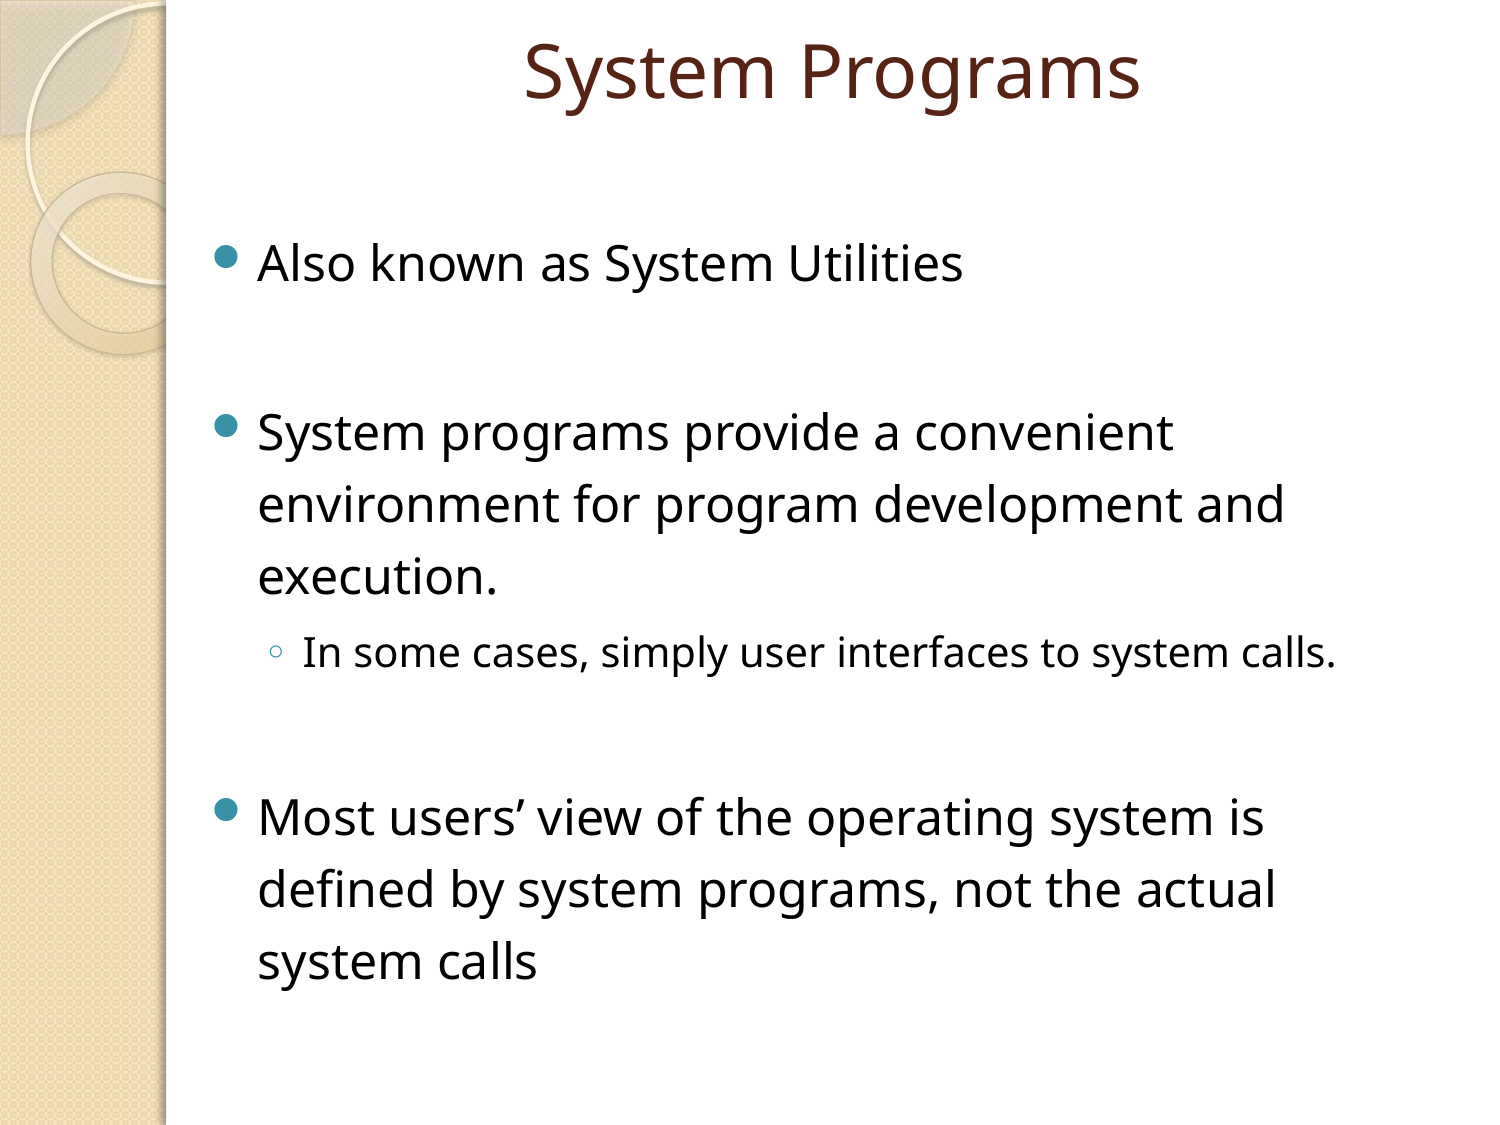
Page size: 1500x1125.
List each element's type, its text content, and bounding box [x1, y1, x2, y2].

list Also known as System Utilities System programs provide a convenient environment for program development and execution. In some cases, simply user interfaces to system calls. Most users’ view of the operating system is defined by system programs, not the actual system calls [183, 212, 1447, 1125]
title System Programs [218, 0, 1449, 138]
